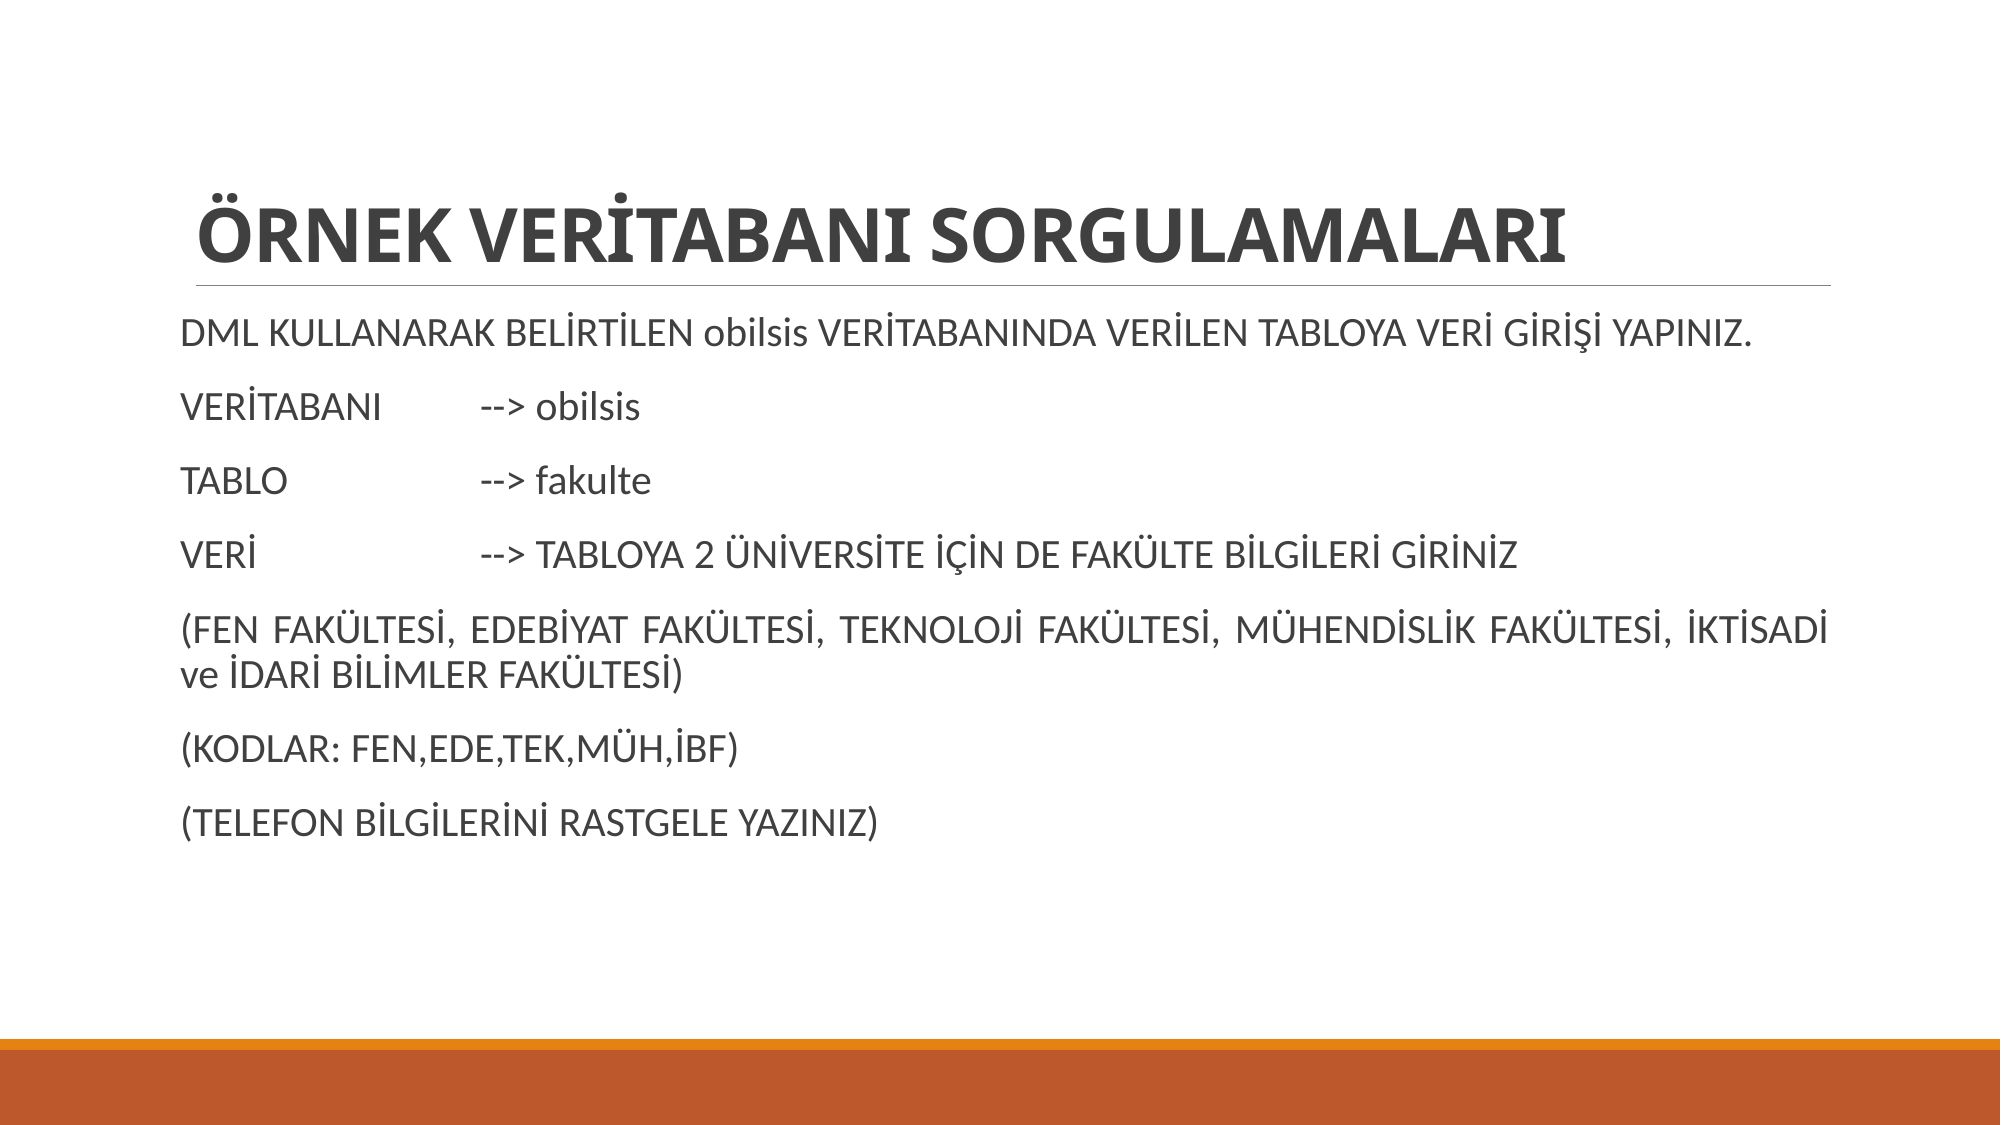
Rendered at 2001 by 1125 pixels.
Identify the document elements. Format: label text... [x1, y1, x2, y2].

list DML KULLANARAK BELİRTİLEN obilsis VERİTABANINDA VERİLEN TABLOYA VERİ GİRİŞİ YAPINIZ. VERİTABANI --> obilsis TABLO --> fakulte VERİ --> TABLOYA 2 ÜNİVERSİTE İÇİN DE FAKÜLTE BİLGİLERİ GİRİNİZ (FEN FAKÜLTESİ, EDEBİYAT FAKÜLTESİ, TEKNOLOJİ FAKÜLTESİ, MÜHENDİSLİK FAKÜLTESİ, İKTİSADİ ve İDARİ BİLİMLER FAKÜLTESİ) (KODLAR: FEN,EDE,TEK,MÜH,İBF) (TELEFON BİLGİLERİNİ RASTGELE YAZINIZ) [180, 302, 1830, 963]
title ÖRNEK VERİTABANI SORGULAMALARI [180, 47, 1830, 285]
